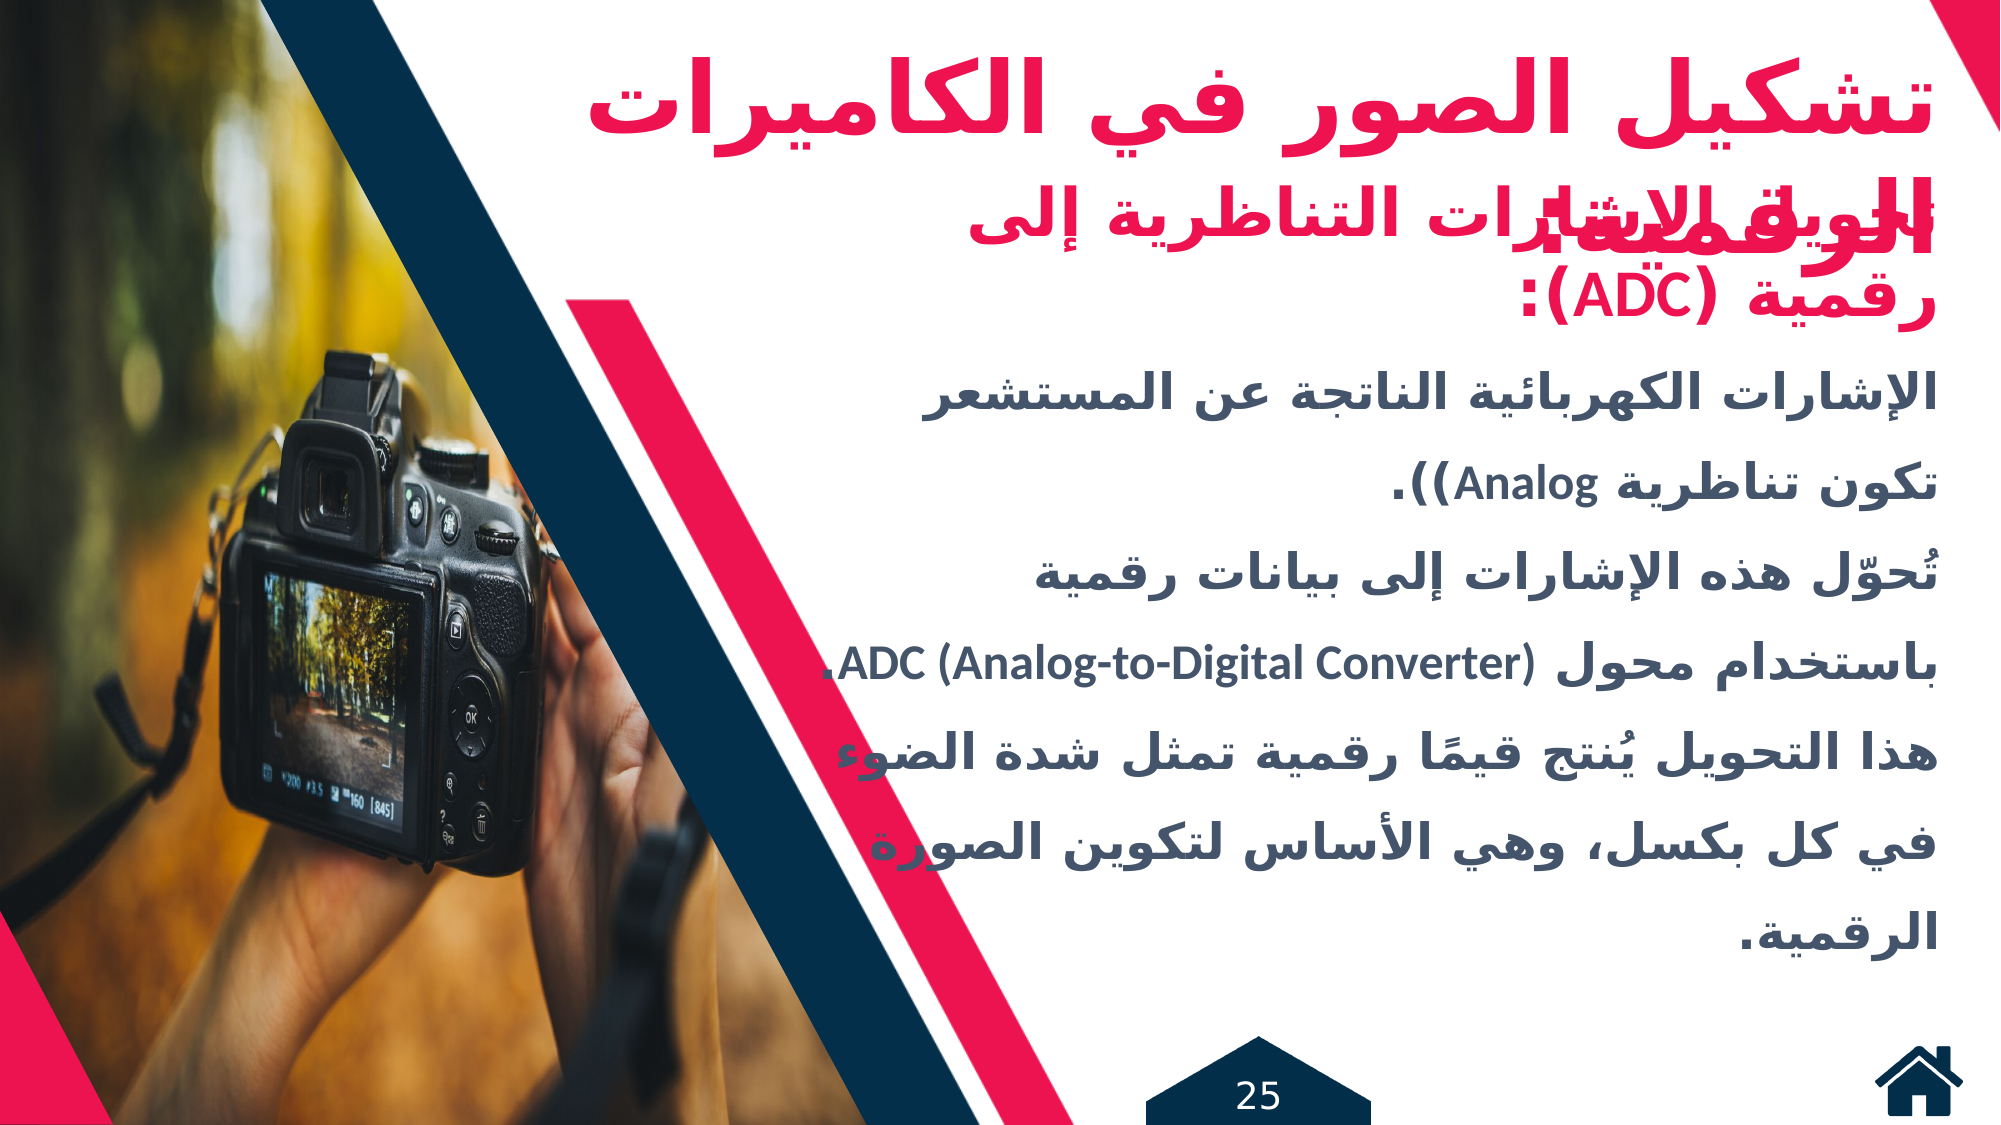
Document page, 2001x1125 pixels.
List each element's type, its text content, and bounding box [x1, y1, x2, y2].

slide_number 25 [1199, 1057, 1319, 1125]
text_box تحويل الإشارات التناظرية إلى رقمية (ADC): الإشارات الكهربائية الناتجة عن المستشعر تكون تناظرية Analog)). تُحوّل هذه الإشارات إلى بيانات رقمية باستخدام محول ADC (Analog-to-Digital Converter). هذا التحويل يُنتج قيمًا رقمية تمثل شدة الضوء في كل بكسل، وهي الأساس لتكوين الصورة الرقمية. [867, 162, 1955, 967]
picture [0, 0, 2000, 1125]
text_box تشكيل الصور في الكاميرات الرقمية: [867, 25, 1955, 162]
